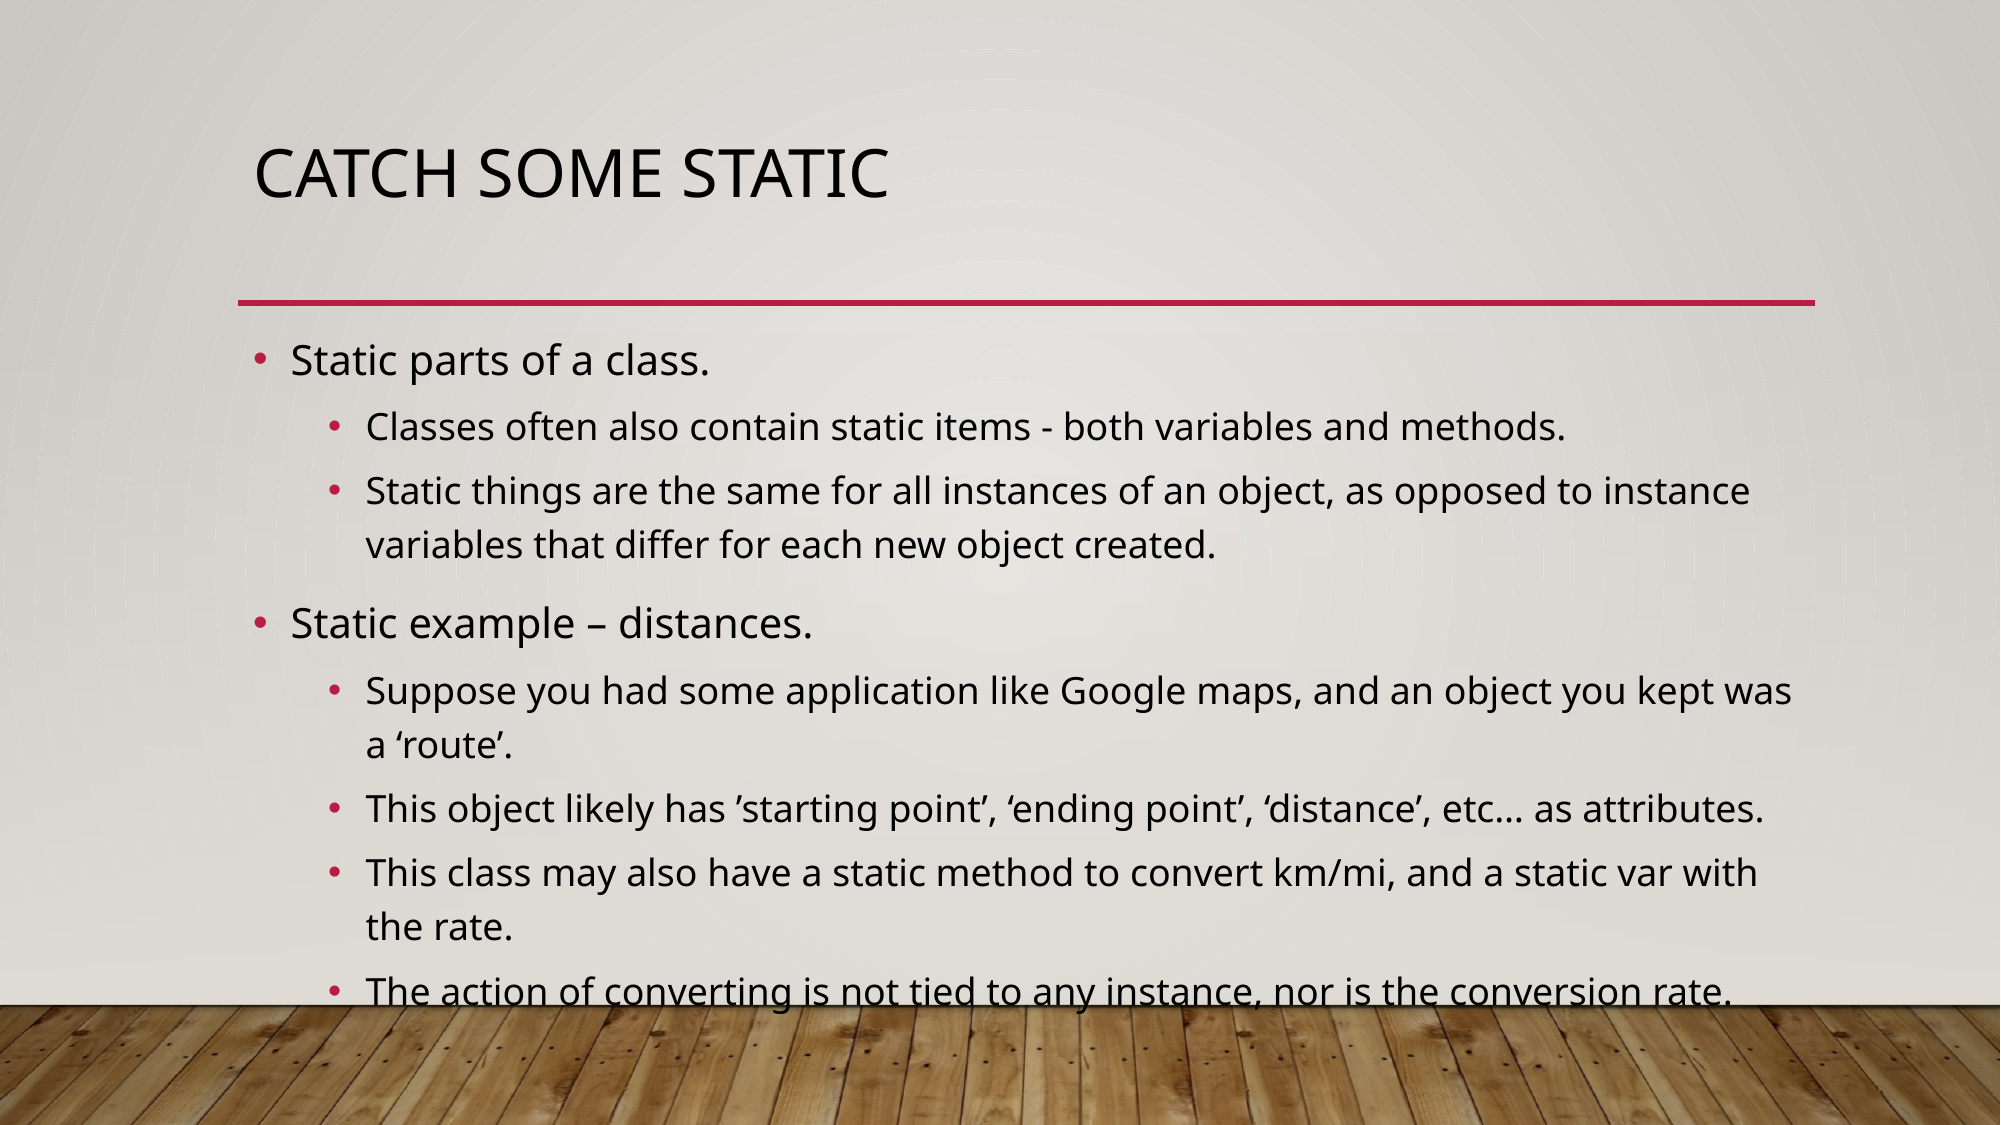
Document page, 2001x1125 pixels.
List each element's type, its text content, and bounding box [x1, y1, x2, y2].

list Static parts of a class. Classes often also contain static items - both variables and methods. Static things are the same for all instances of an object, as opposed to instance variables that differ for each new object created. Static example – distances. Suppose you had some application like Google maps, and an object you kept was a ‘route’. This object likely has ’starting point’, ‘ending point’, ‘distance’, etc… as attributes. This class may also have a static method to convert km/mi, and a static var with the rate. The action of converting is not tied to any instance, nor is the conversion rate. [238, 316, 1814, 993]
picture [0, 1005, 2000, 1125]
title Catch some Static [238, 131, 1814, 305]
